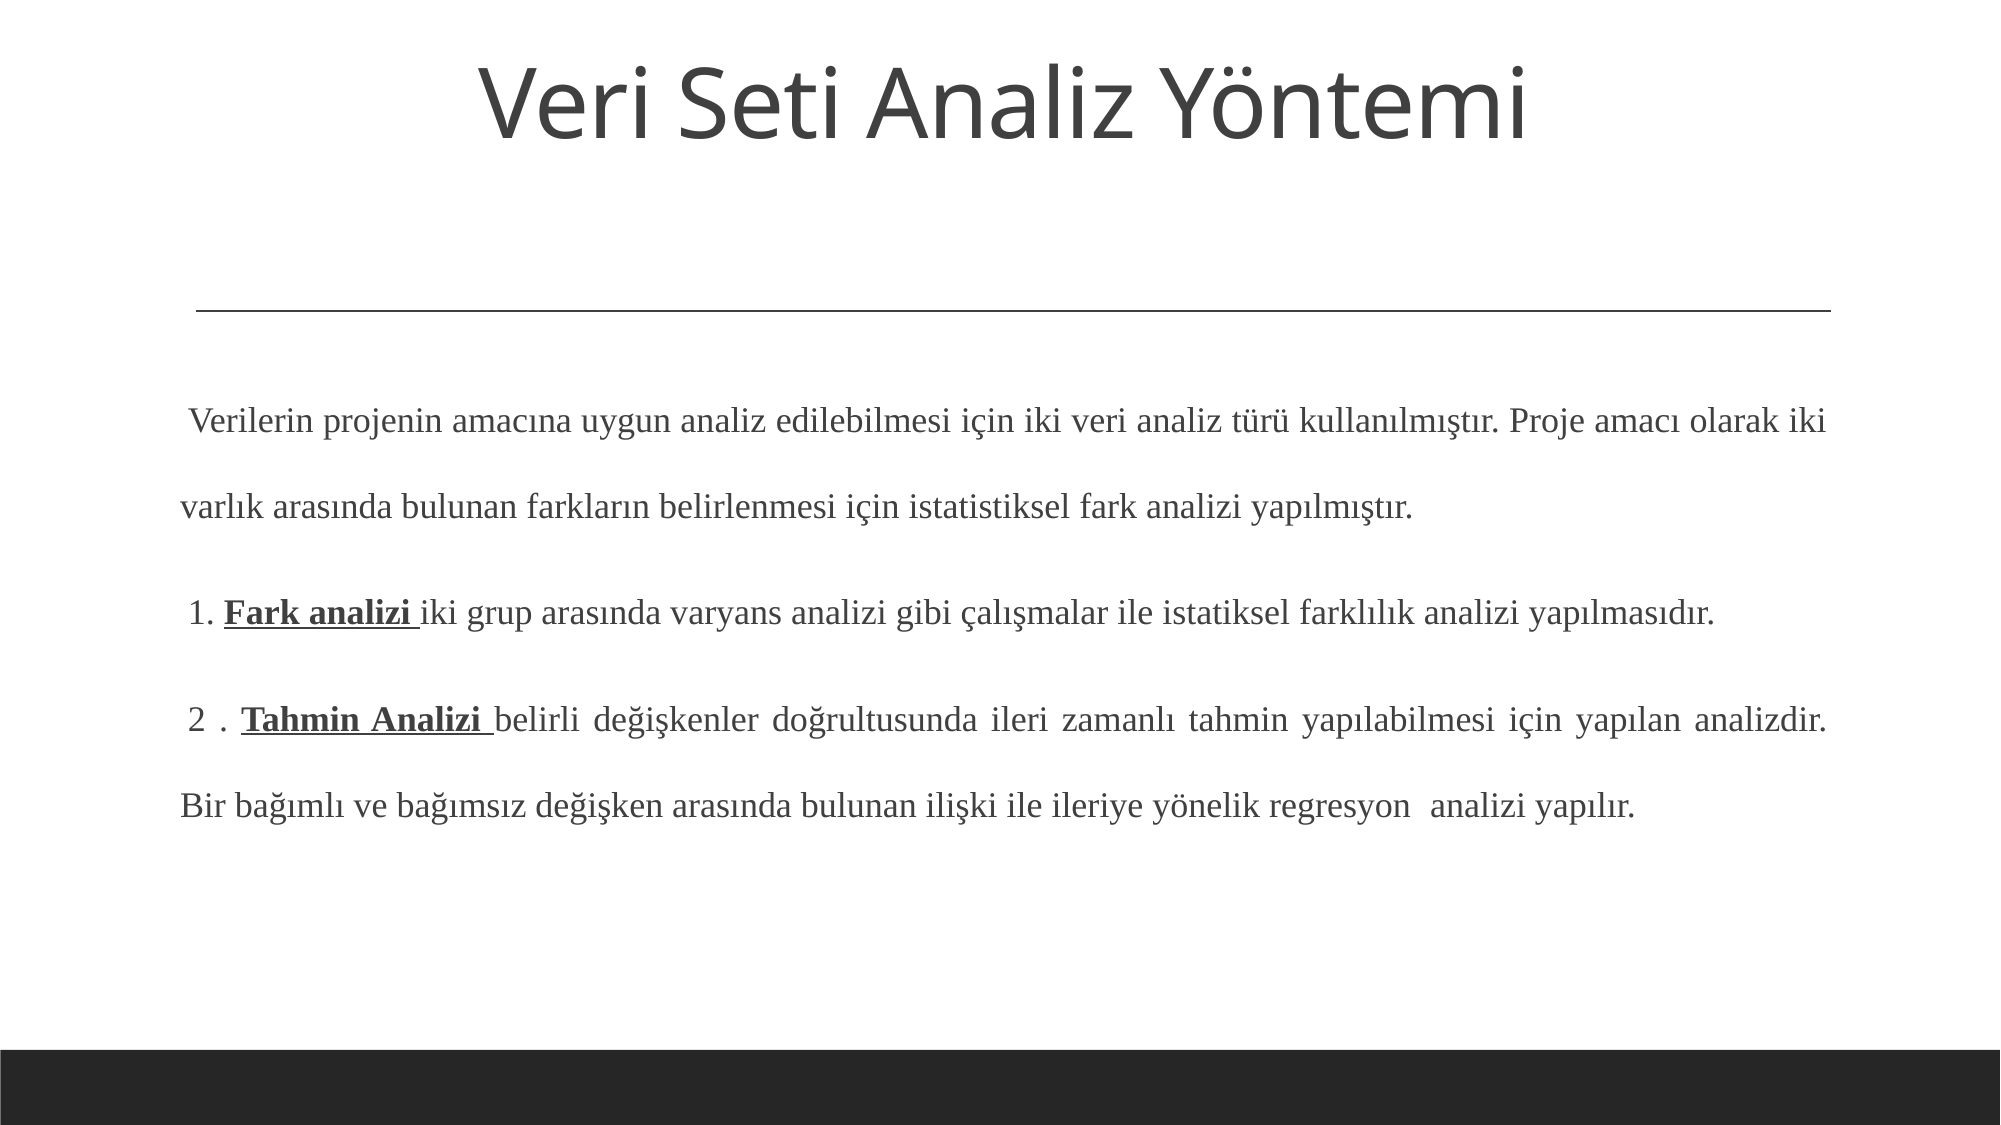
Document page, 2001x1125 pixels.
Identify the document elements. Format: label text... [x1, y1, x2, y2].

list Verilerin projenin amacına uygun analiz edilebilmesi için iki veri analiz türü kullanılmıştır. Proje amacı olarak iki varlık arasında bulunan farkların belirlenmesi için istatistiksel fark analizi yapılmıştır. 1. Fark analizi iki grup arasında varyans analizi gibi çalışmalar ile istatiksel farklılık analizi yapılmasıdır. 2 . Tahmin Analizi belirli değişkenler doğrultusunda ileri zamanlı tahmin yapılabilmesi için yapılan analizdir. Bir bağımlı ve bağımsız değişken arasında bulunan ilişki ile ileriye yönelik regresyon analizi yapılır. [180, 345, 1830, 963]
title Veri Seti Analiz Yöntemi [180, 47, 1830, 285]
